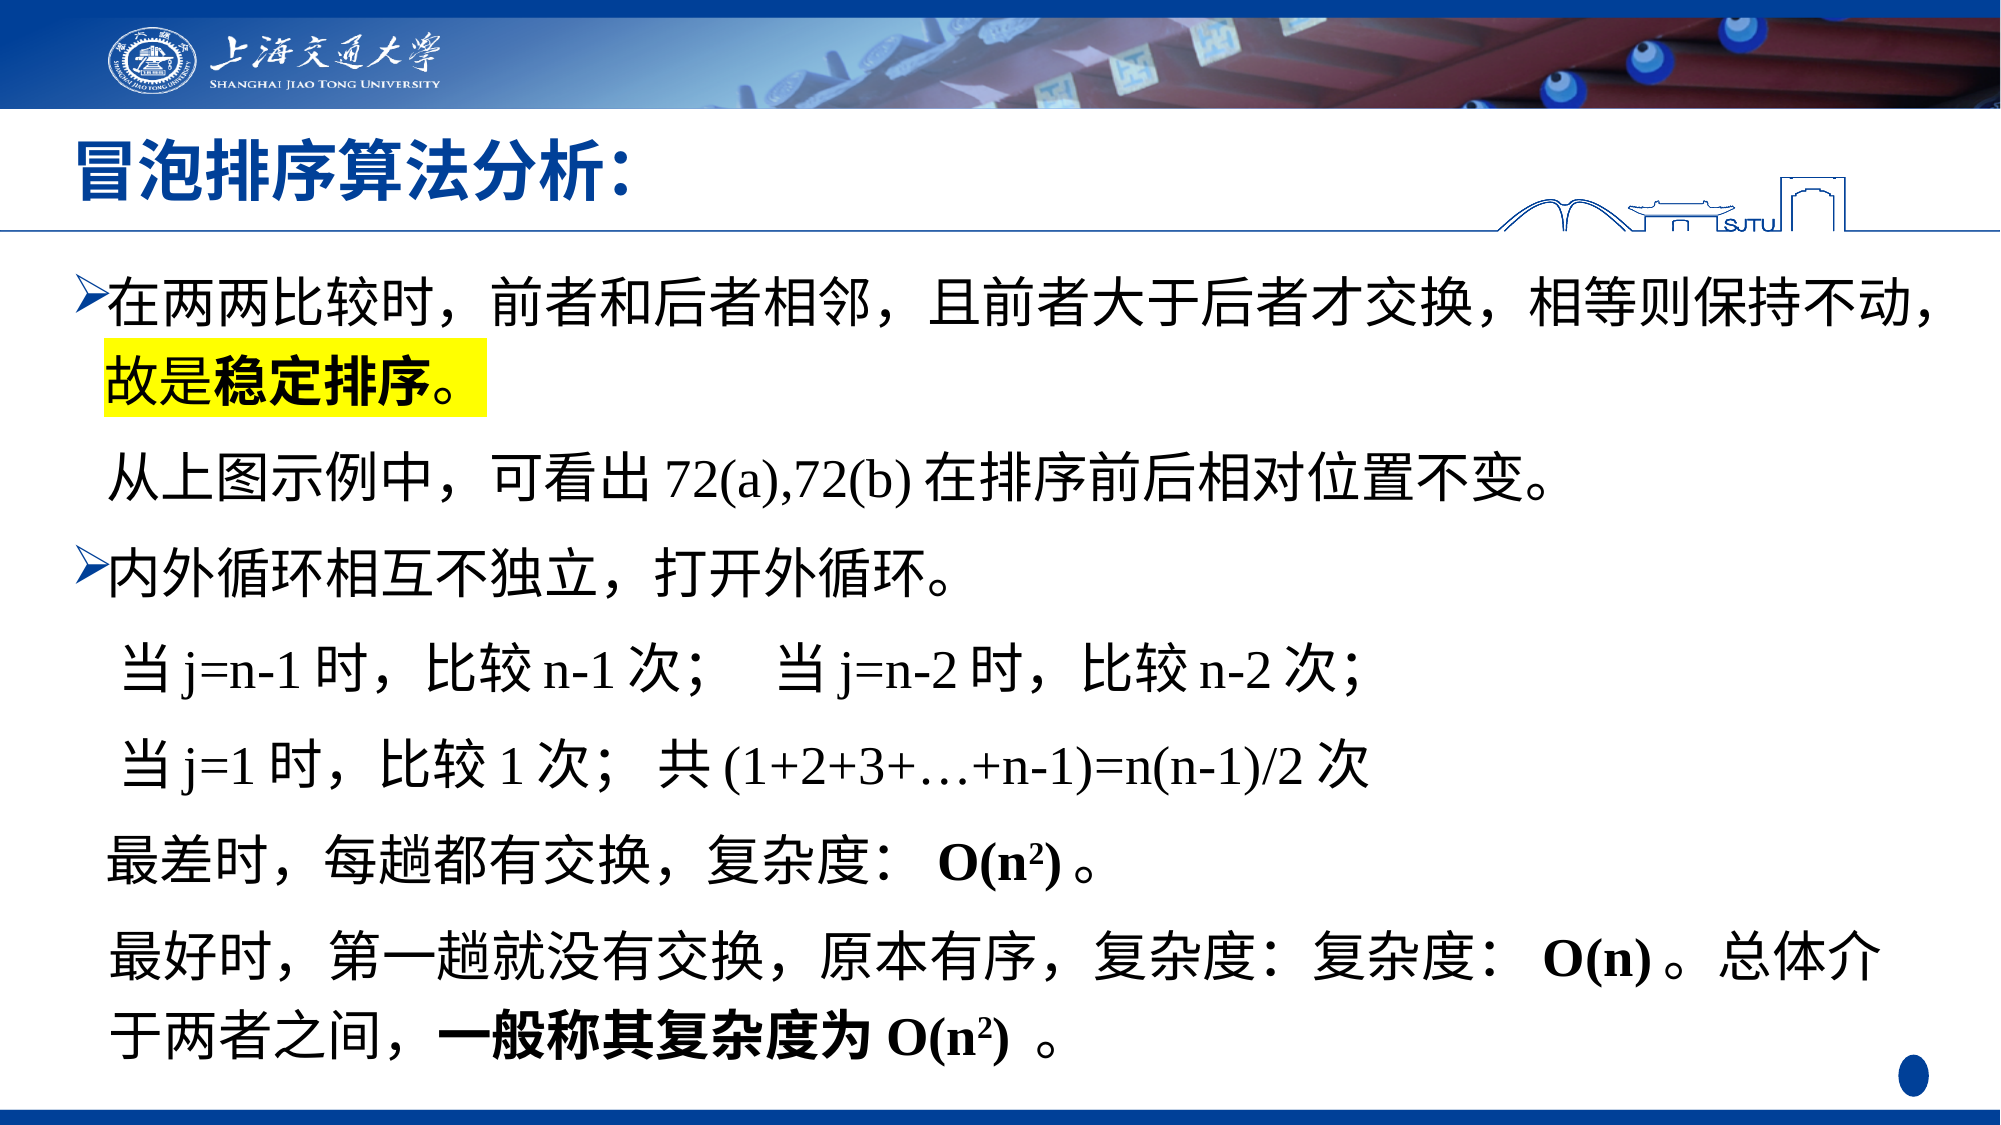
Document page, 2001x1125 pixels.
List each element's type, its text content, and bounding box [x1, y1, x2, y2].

picture [0, 0, 2001, 109]
list 在两两比较时，前者和后者相邻，且前者大于后者才交换，相等则保持不动，故是稳定排序。 从上图示例中，可看出72(a),72(b)在排序前后相对位置不变。 内外循环相互不独立，打开外循环。 当j=n-1时，比较n-1次； 当j=n-2时，比较n-2次； 当j=1时，比较1次； 共(1+2+3+…+n-1)=n(n-1)/2次 最差时，每趟都有交换，复杂度：O(n2)。 最好时，第一趟就没有交换，原本有序，复杂度：复杂度：O(n)。总体介于两者之间，一般称其复杂度为O(n2) 。 [56, 247, 1951, 1078]
title 冒泡排序算法分析： [56, 126, 968, 221]
text_box [1897, 1053, 1930, 1098]
